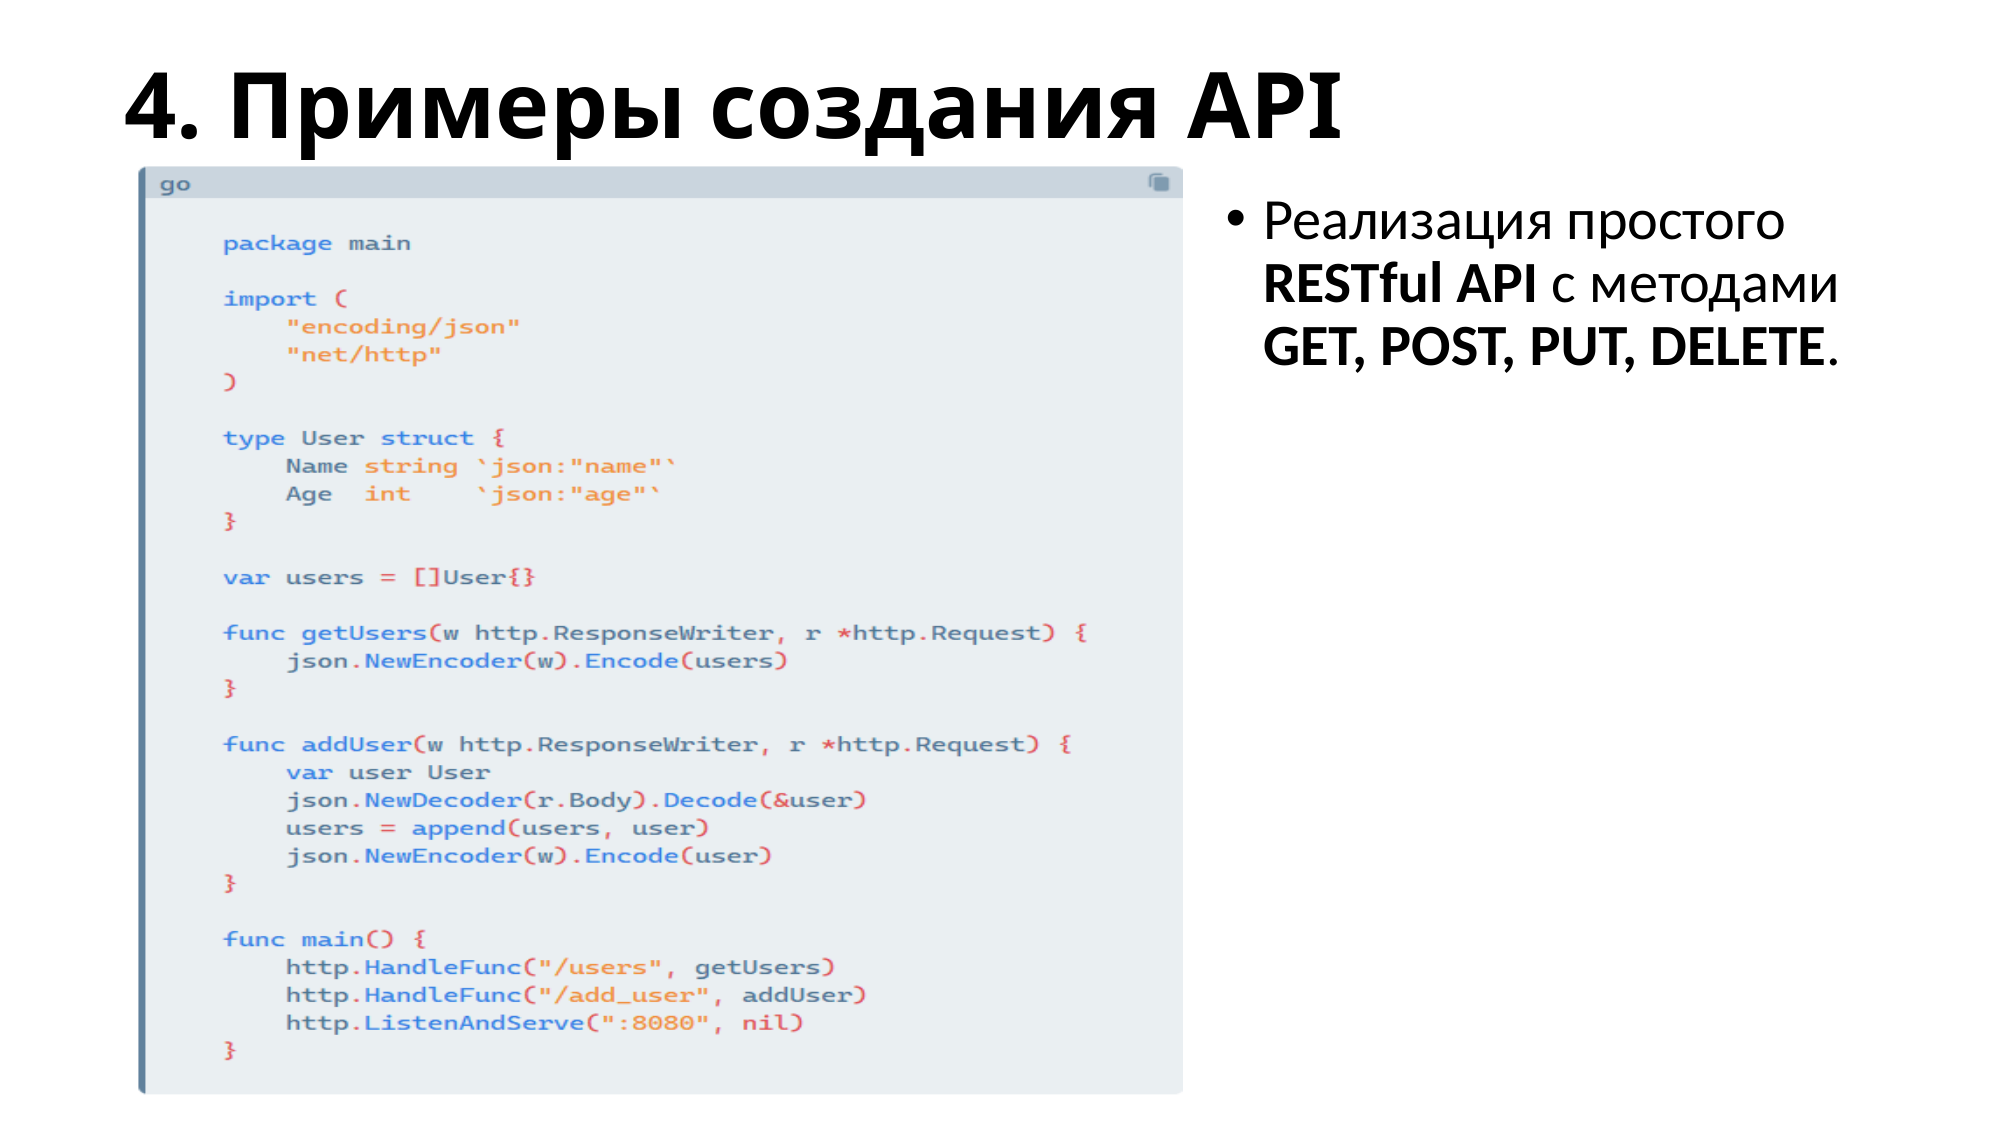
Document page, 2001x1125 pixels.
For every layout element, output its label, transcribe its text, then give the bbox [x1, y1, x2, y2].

title 4. Примеры создания API [109, 0, 1835, 218]
picture [137, 164, 1183, 1097]
list Реализация простого RESTful API с методами GET, POST, PUT, DELETE. [1210, 181, 1874, 896]
